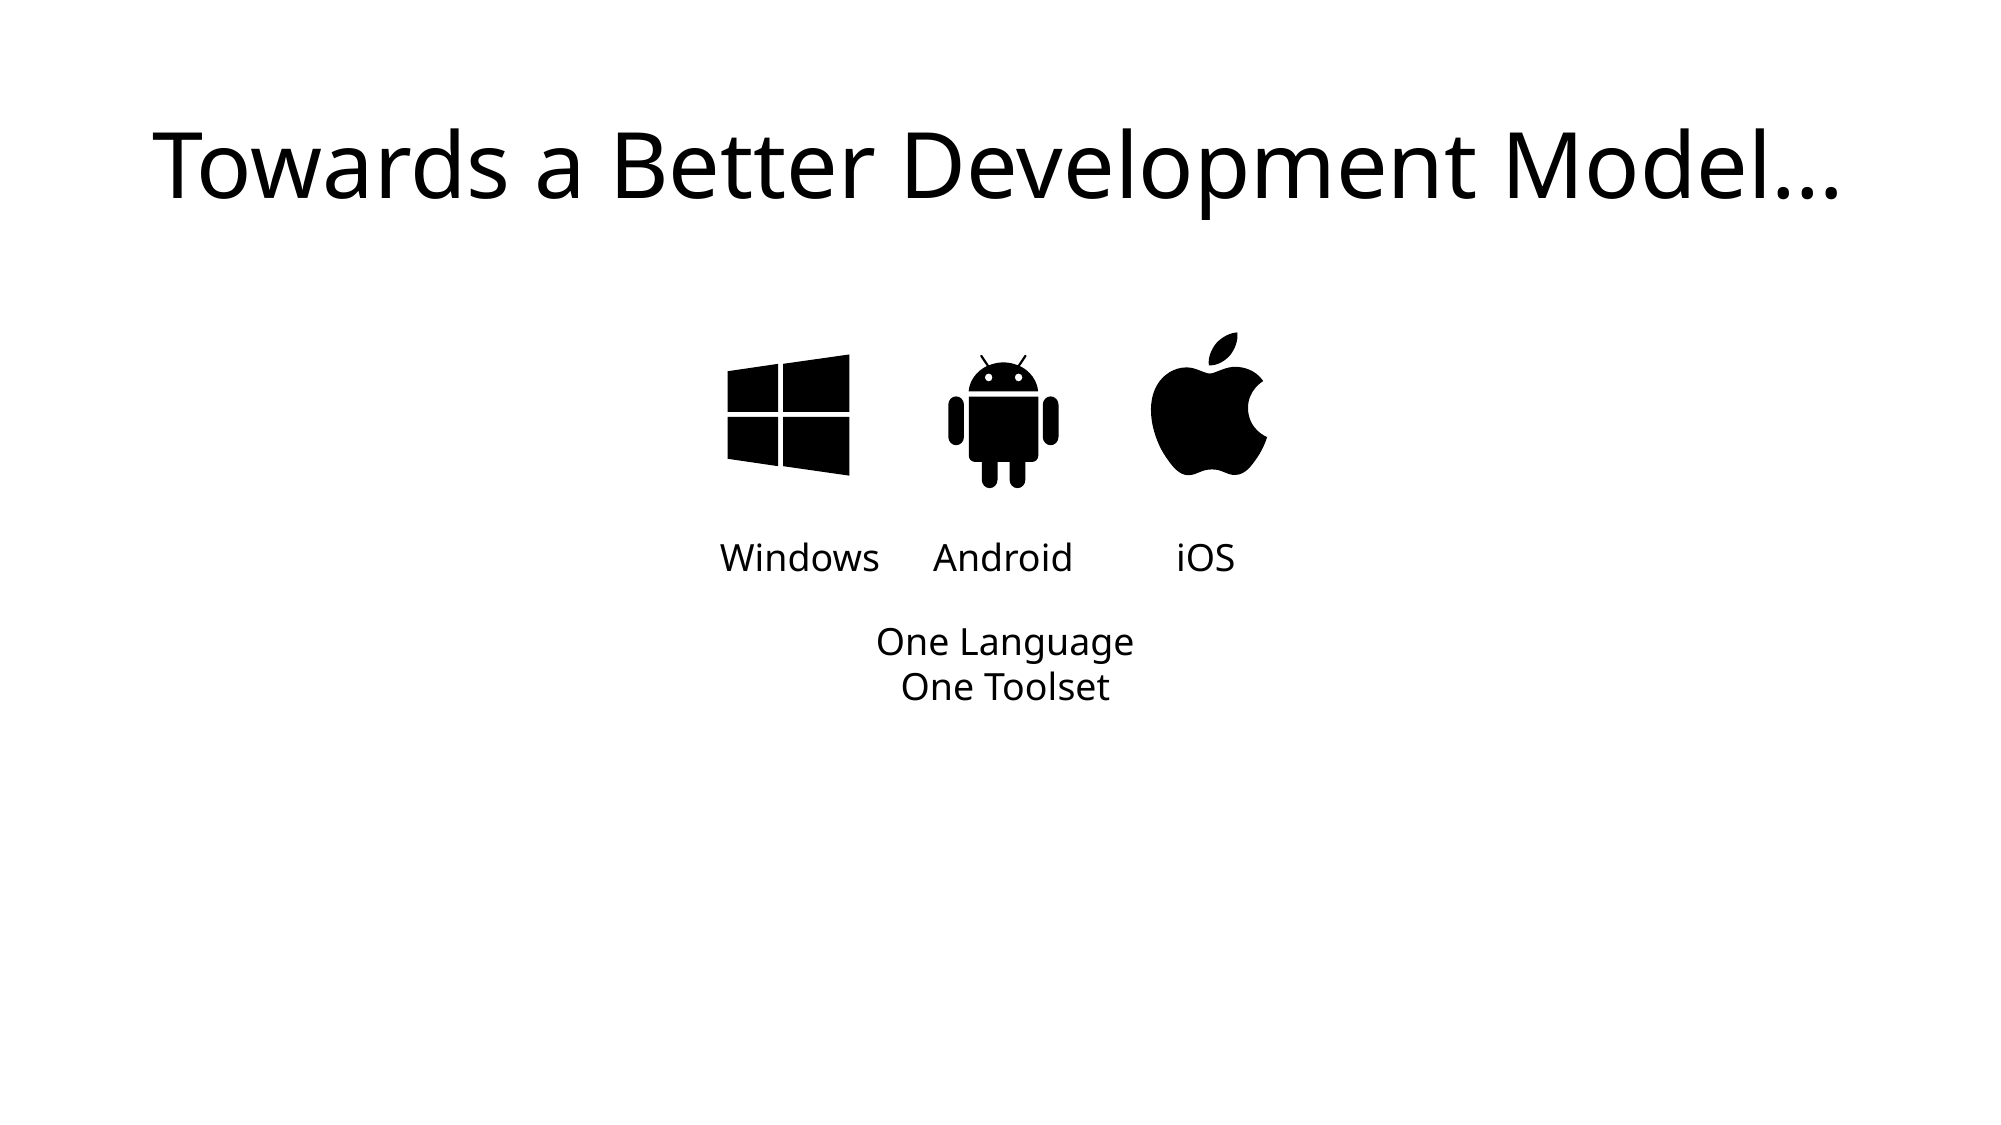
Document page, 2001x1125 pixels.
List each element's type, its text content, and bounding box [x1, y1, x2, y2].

text_box [727, 363, 779, 412]
text_box [783, 354, 850, 412]
text_box [1042, 396, 1059, 446]
text_box [948, 396, 964, 446]
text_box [1144, 332, 1268, 476]
title Towards a Better Development Model… [137, 59, 1863, 278]
text_box Android [918, 527, 1089, 587]
text_box [968, 354, 1039, 392]
text_box One Language One Toolset [861, 610, 1150, 716]
text_box [727, 416, 779, 467]
text_box iOS [1161, 527, 1251, 587]
text_box [968, 396, 1039, 489]
text_box [783, 416, 850, 476]
text_box Windows [705, 527, 896, 587]
